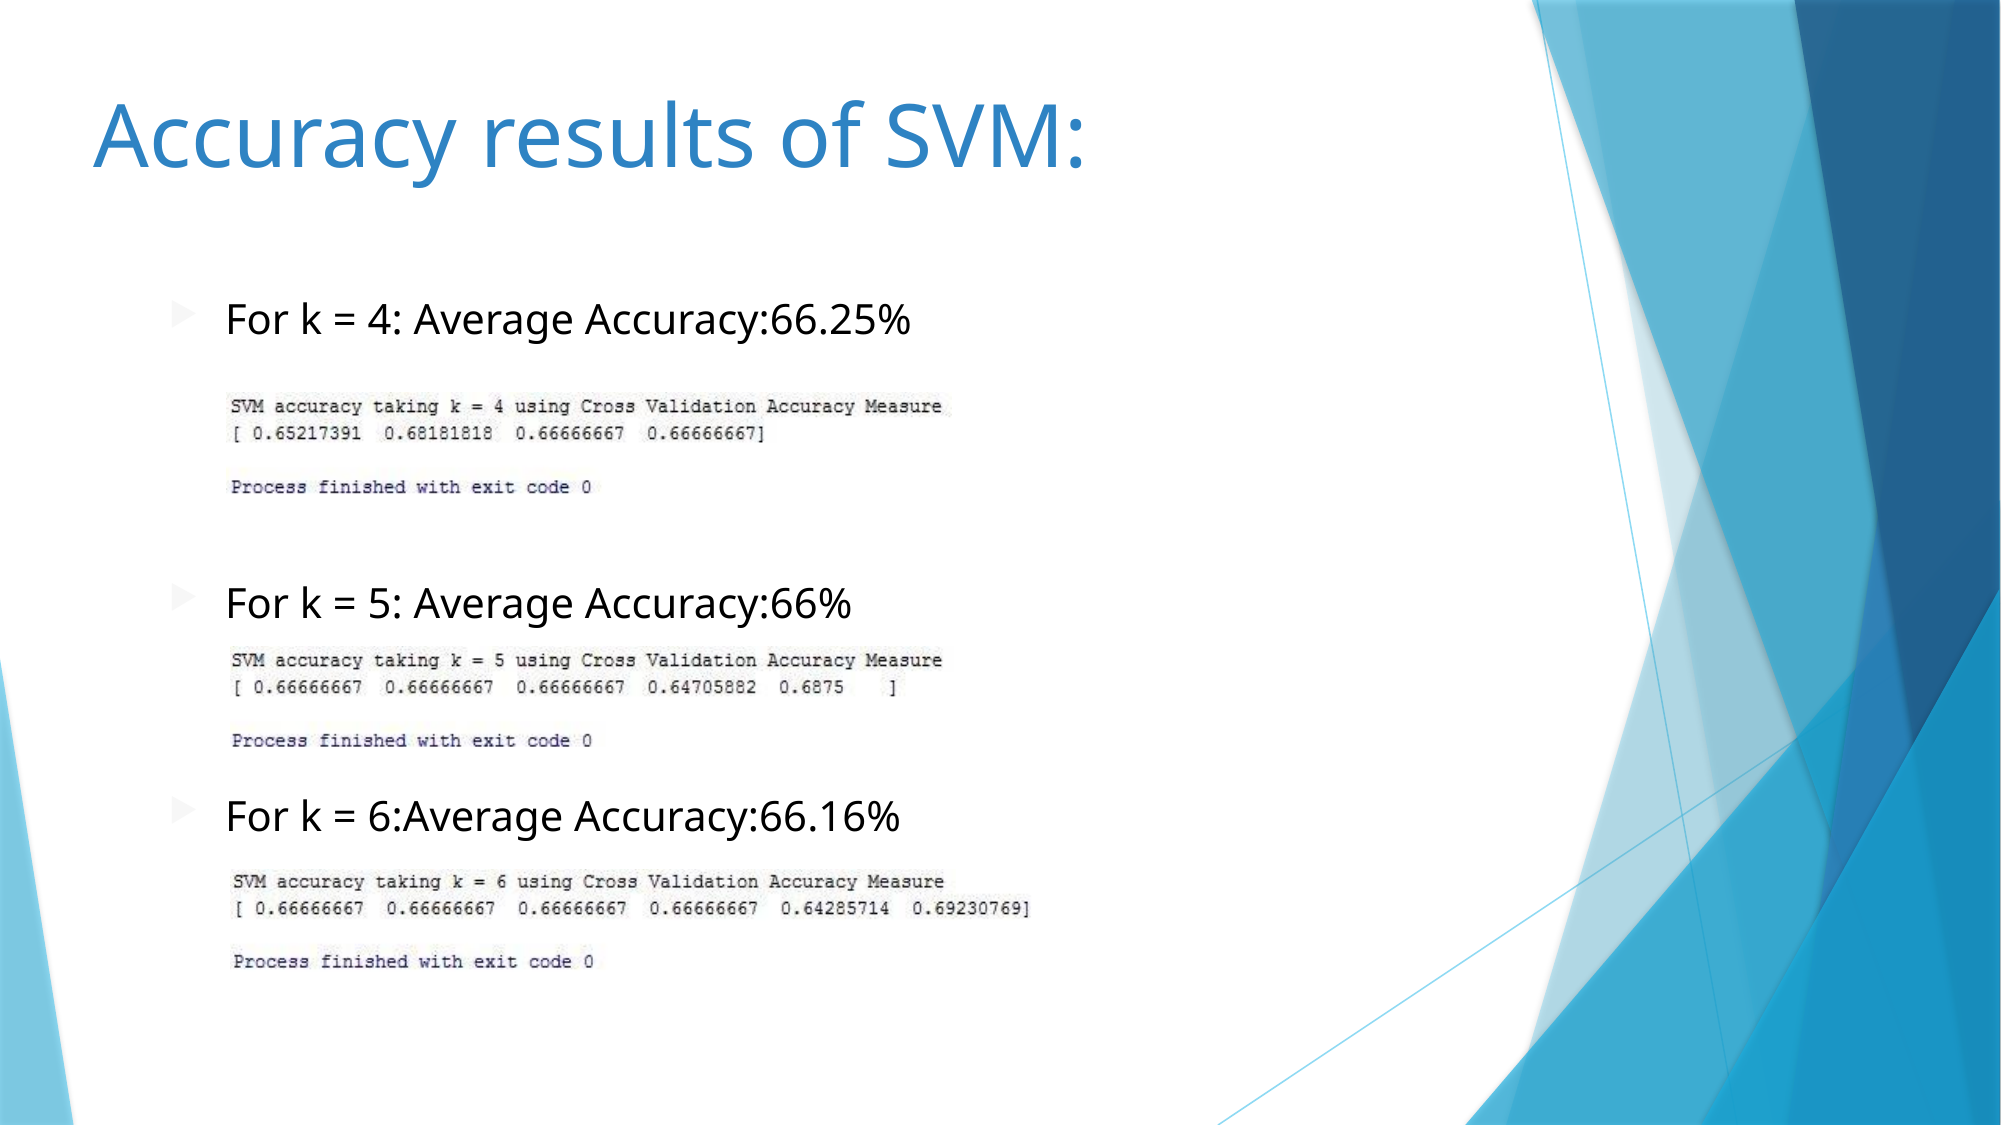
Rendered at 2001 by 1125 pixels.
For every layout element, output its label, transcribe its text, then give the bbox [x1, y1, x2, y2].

text_box For k = 4: Average Accuracy:66.25% For k = 5: Average Accuracy:66% For k = 6:Average Accuracy:66.16% [153, 285, 1622, 974]
picture [226, 392, 953, 506]
picture [230, 868, 1042, 983]
text_box Accuracy results of SVM: [78, 72, 1622, 303]
picture [230, 646, 955, 759]
